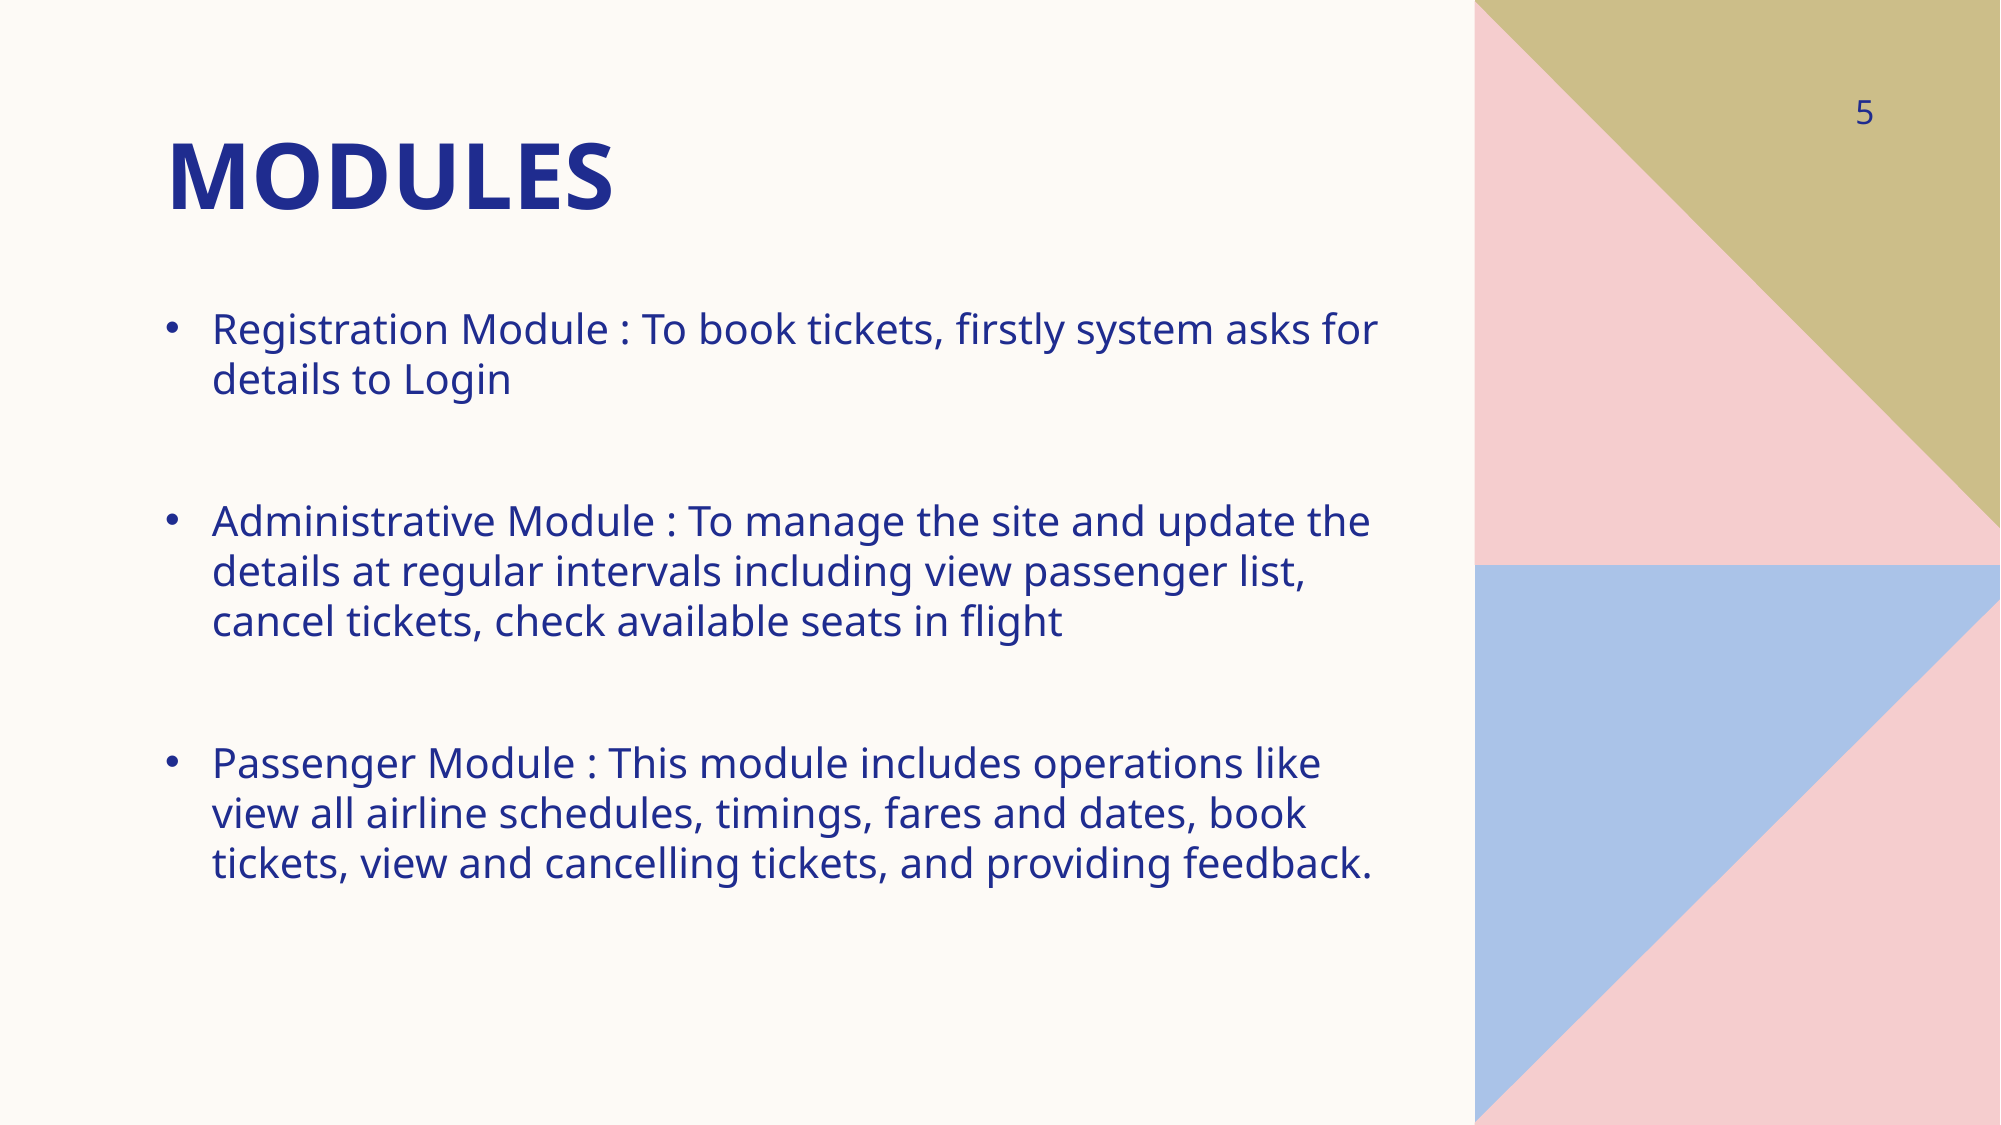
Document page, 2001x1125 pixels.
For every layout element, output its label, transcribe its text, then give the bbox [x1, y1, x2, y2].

list Registration Module : To book tickets, firstly system asks for details to Login Administrative Module : To manage the site and update the details at regular intervals including view passenger list, cancel tickets, check available seats in flight Passenger Module : This module includes operations like view all airline schedules, timings, fares and dates, book tickets, view and cancelling tickets, and providing feedback. [150, 302, 1429, 988]
slide_number 5 [1712, 75, 1875, 153]
title Modules [150, 136, 1429, 302]
